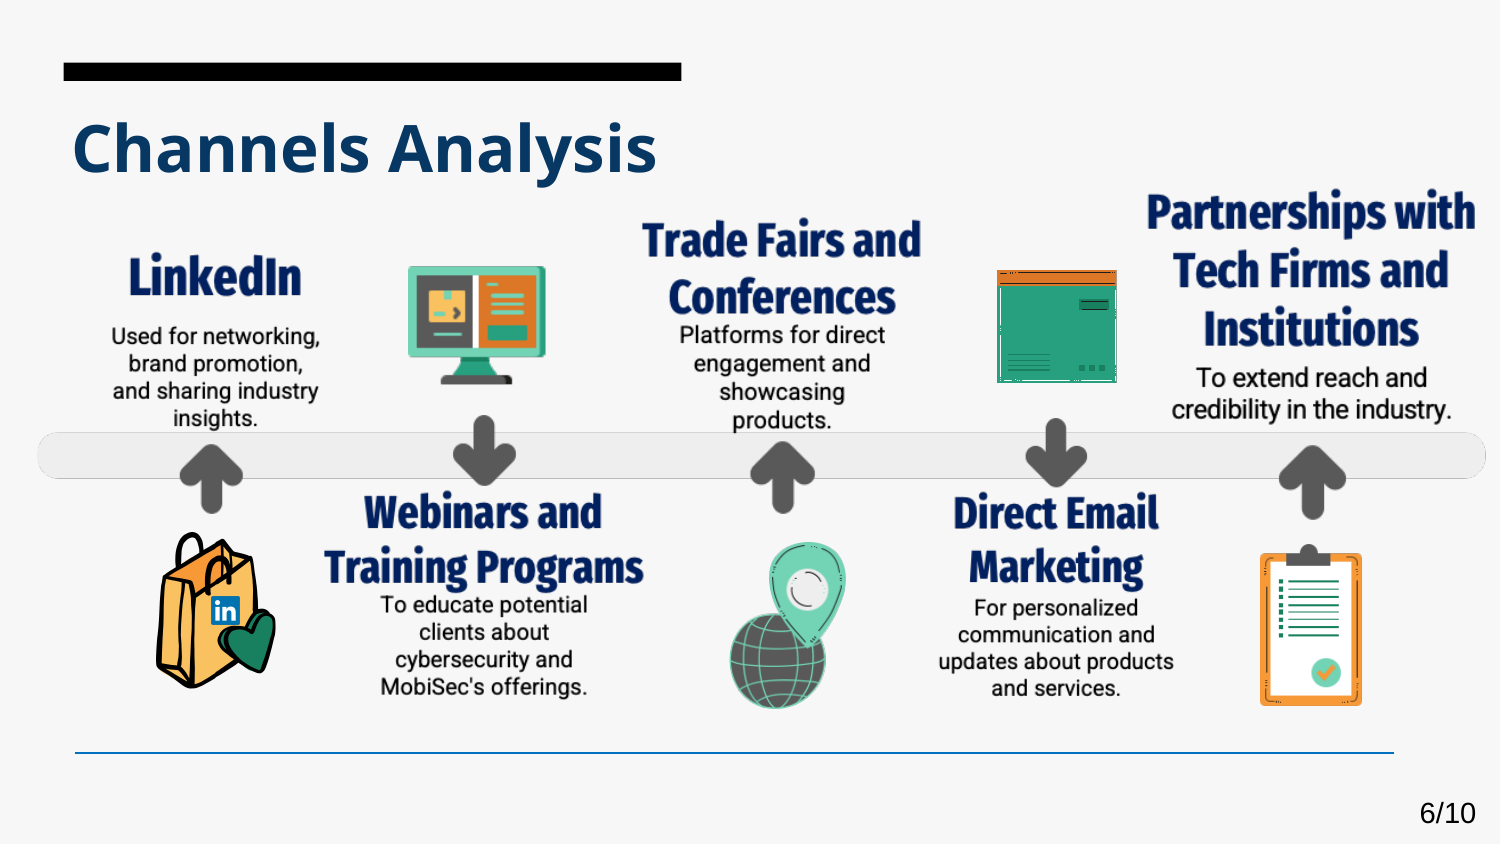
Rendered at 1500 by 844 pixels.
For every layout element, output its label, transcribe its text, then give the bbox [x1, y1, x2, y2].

picture [1260, 542, 1363, 707]
slide_number 6/10 [1349, 789, 1488, 835]
picture [727, 540, 847, 710]
picture [407, 265, 547, 387]
picture [156, 532, 276, 689]
title Channels Analysis [59, 101, 1278, 196]
picture [37, 167, 1500, 716]
